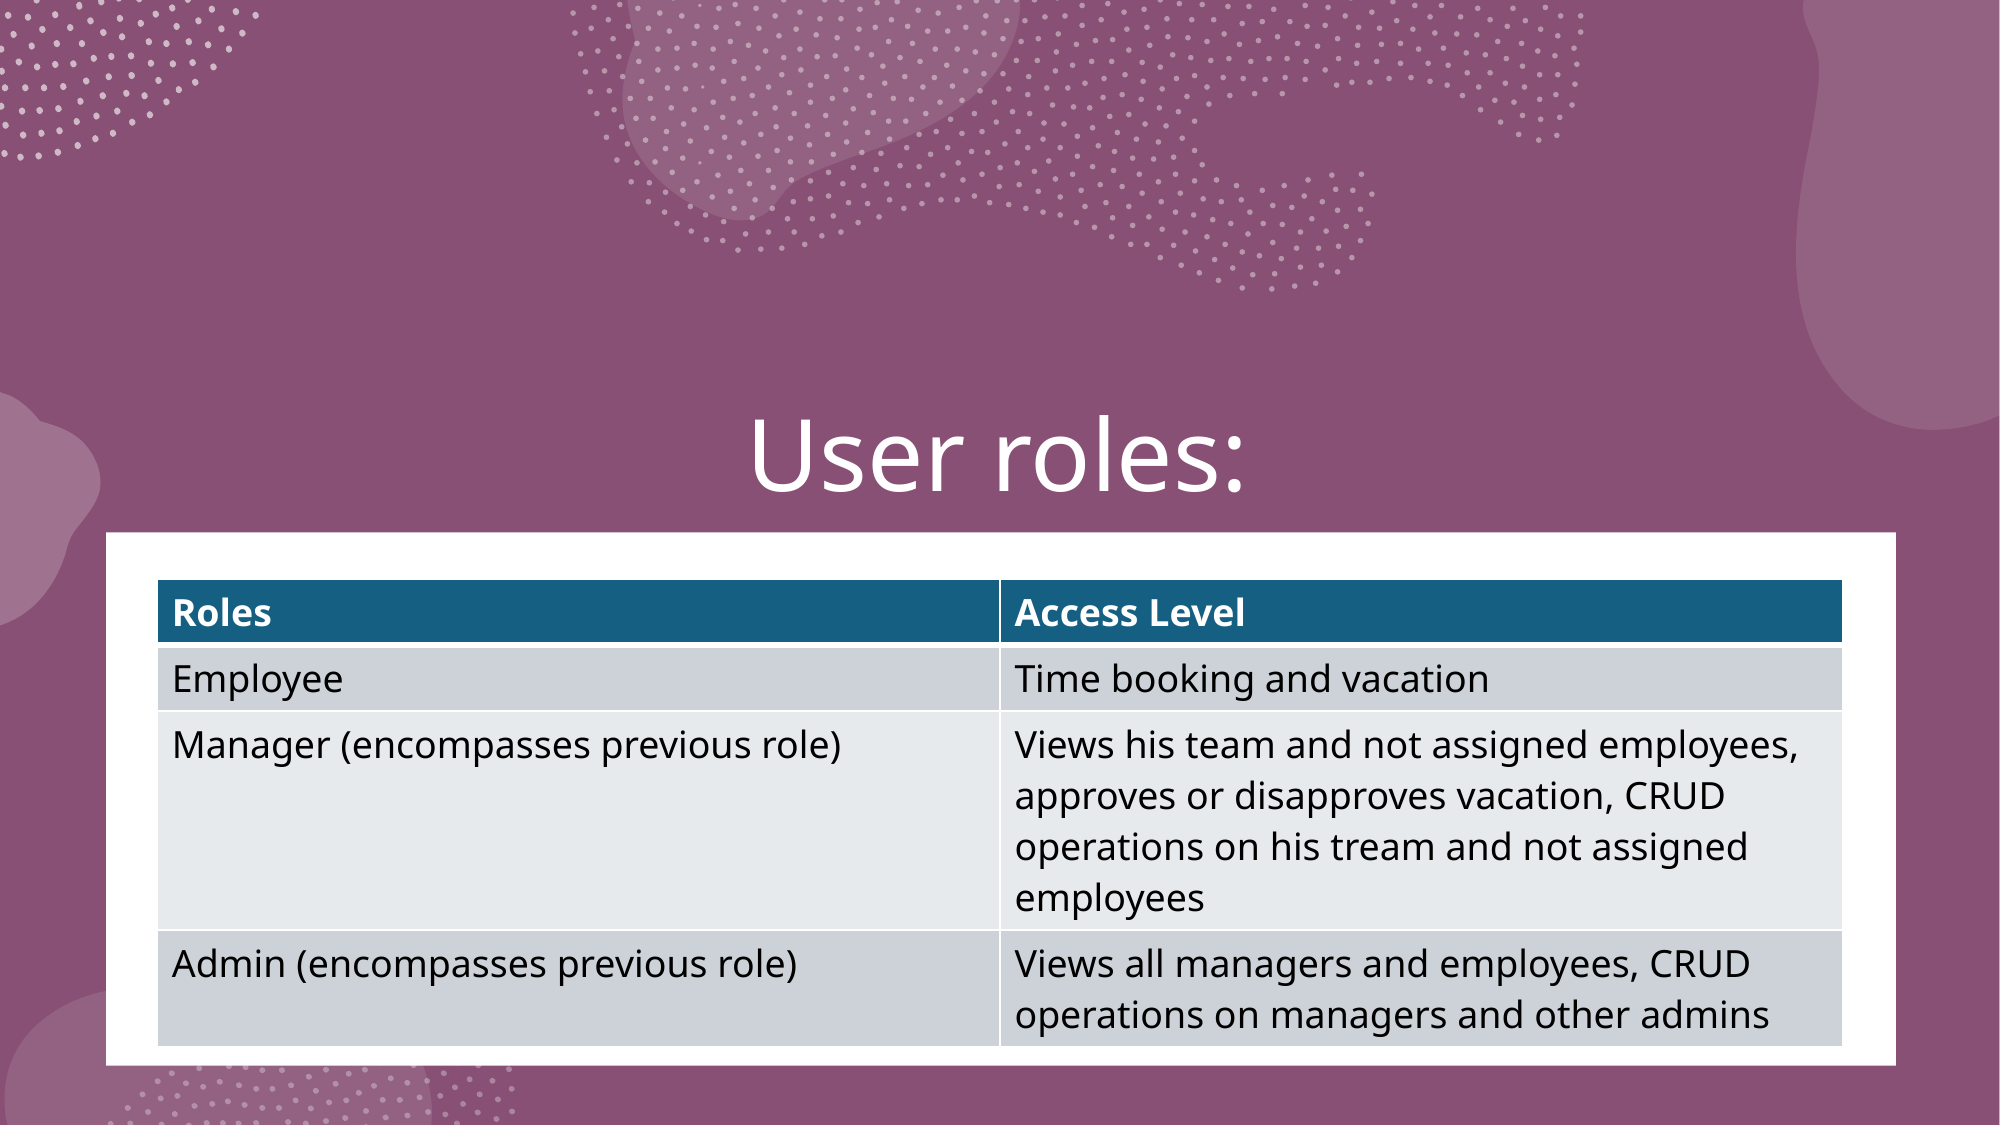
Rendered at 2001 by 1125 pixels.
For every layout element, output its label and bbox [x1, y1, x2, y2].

text_box [0, 0, 2000, 1125]
